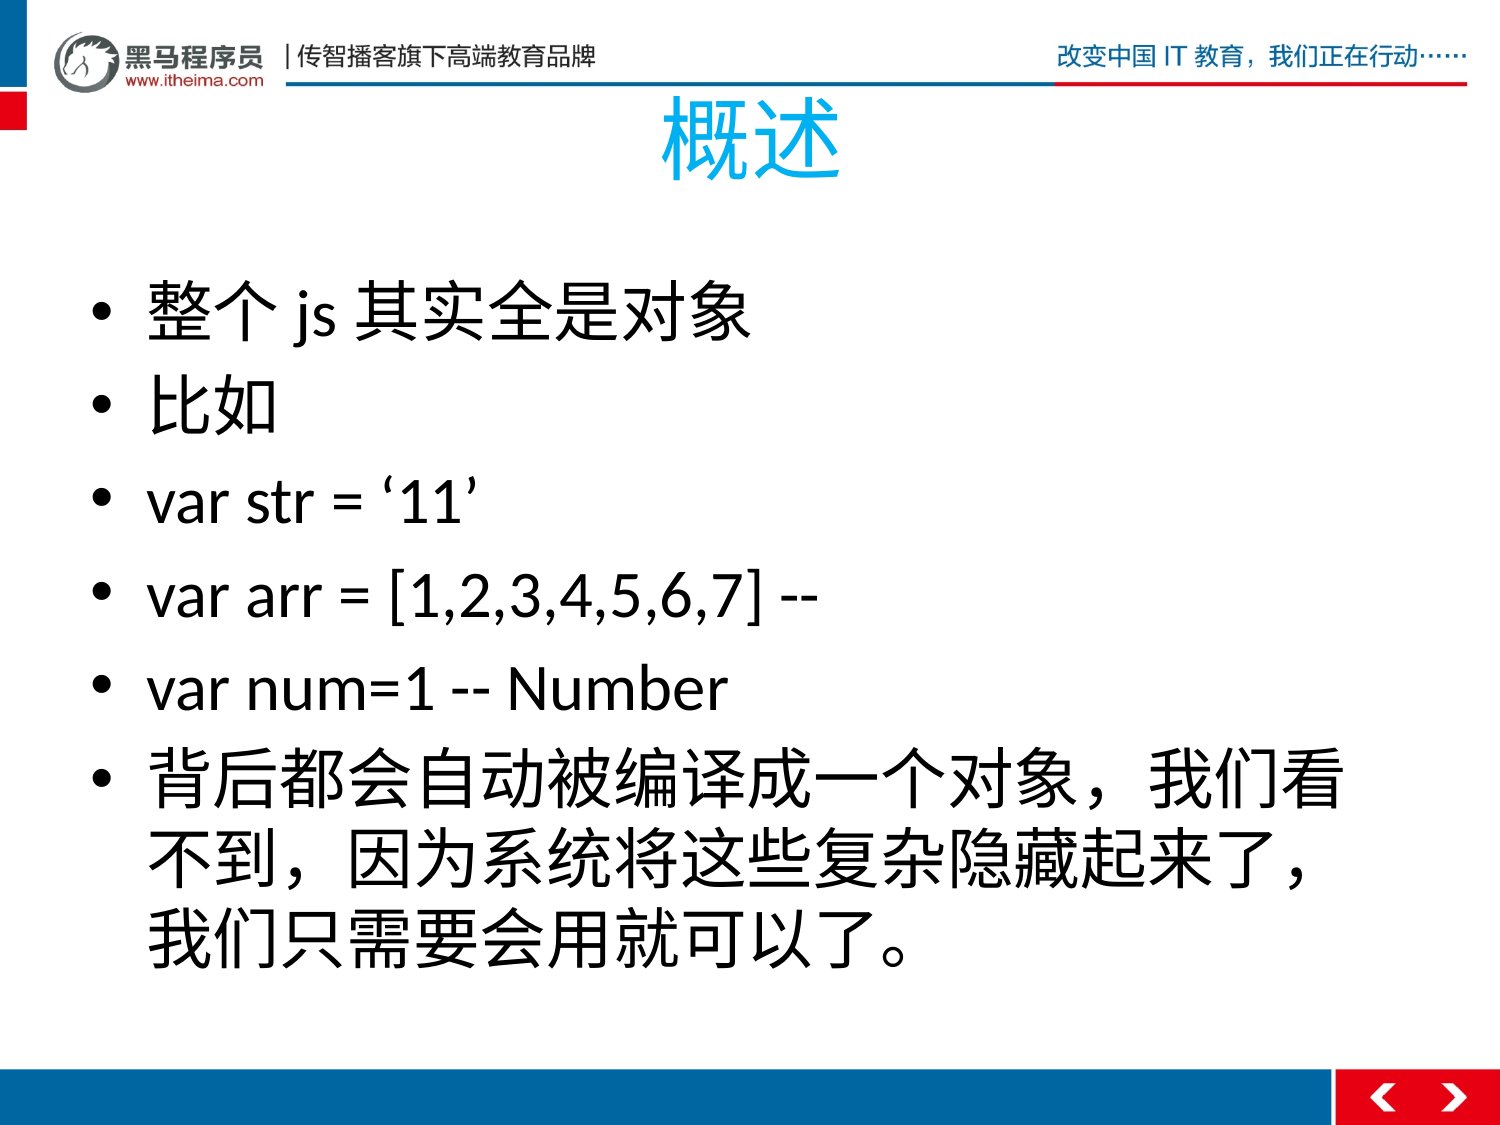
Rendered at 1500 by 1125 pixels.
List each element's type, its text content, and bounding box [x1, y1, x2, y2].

picture [0, 0, 1500, 1125]
title 概述 [76, 42, 1427, 231]
list 整个js其实全是对象 比如 var str = ‘11’ var arr = [1,2,3,4,5,6,7] -- var num=1 -- Number 背后都会自动被编译成一个对象，我们看不到，因为系统将这些复杂隐藏起来了，我们只需要会用就可以了。 [75, 262, 1425, 1005]
